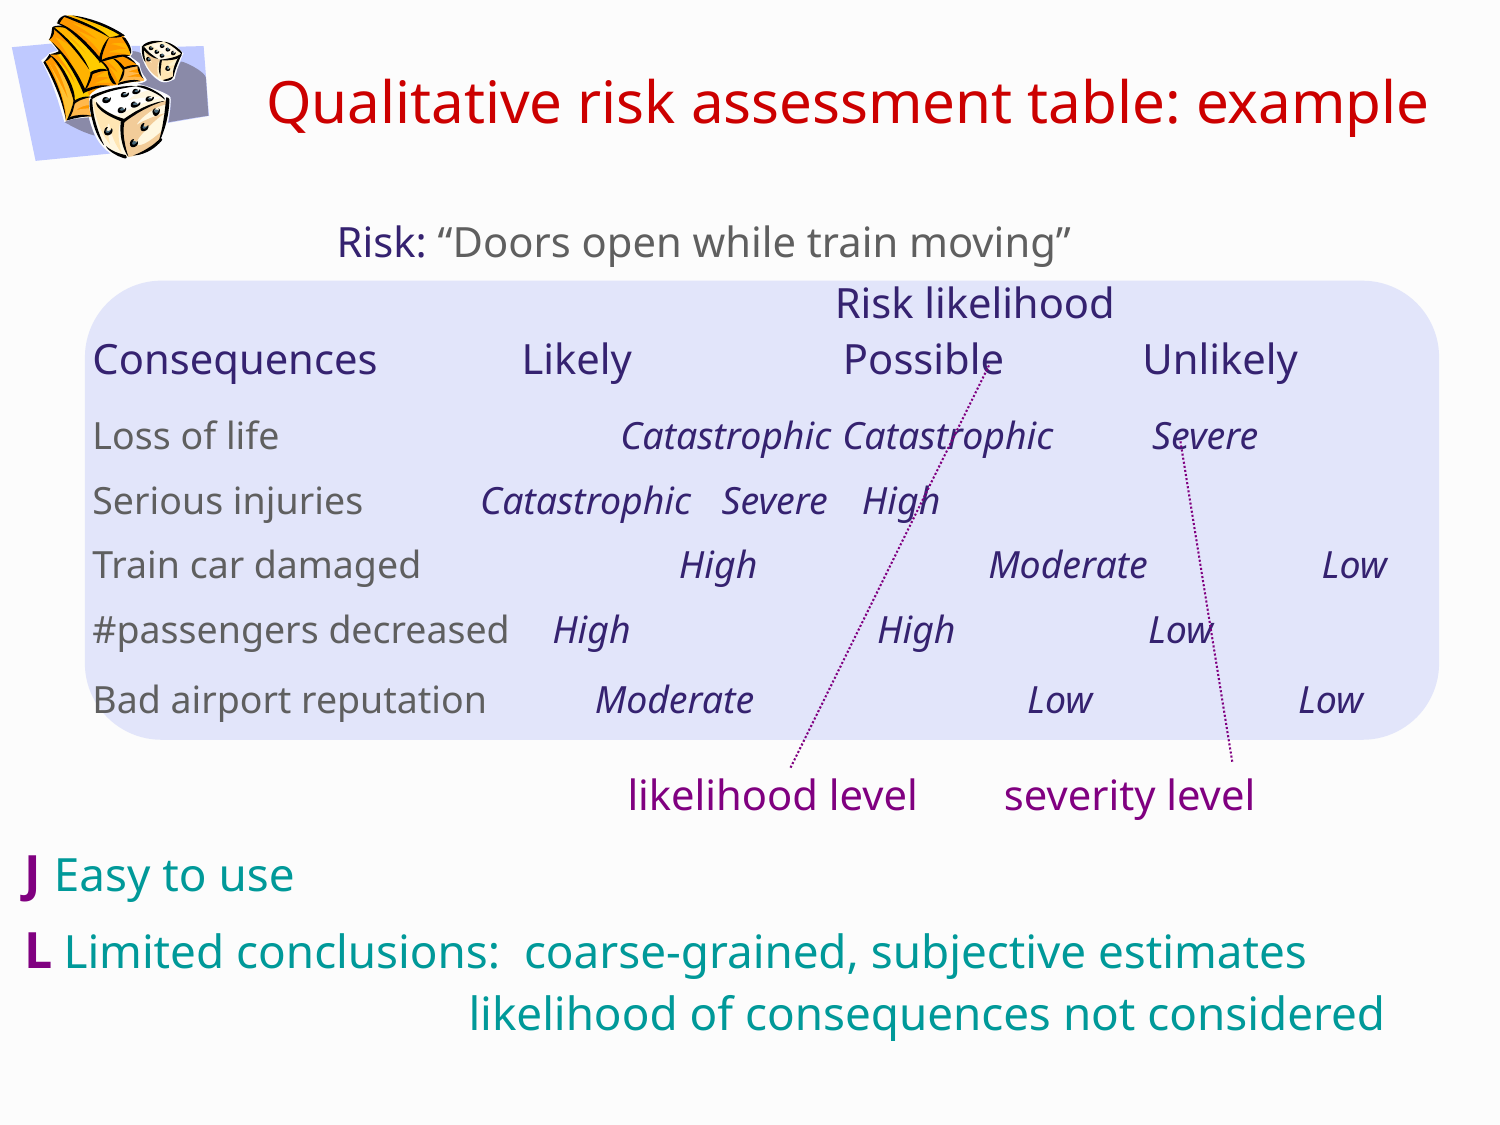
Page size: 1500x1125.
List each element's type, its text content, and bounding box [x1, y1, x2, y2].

list Risk: “Doors open while train moving” Risk likelihood Consequences Likely Possible Unlikely Loss of life Catastrophic Catastrophic Severe Serious injuries Catastrophic Severe High Train car damaged High Moderate Low #passengers decreased High High Low Bad airport reputation Moderate Low Low likelihood level severity level [21, 189, 1468, 811]
text_box J Easy to use L Limited conclusions: coarse-grained, subjective estimates likelihood of consequences not considered [9, 816, 1500, 1081]
picture [11, 13, 211, 163]
title Qualitative risk assessment table: example [216, 37, 1463, 163]
